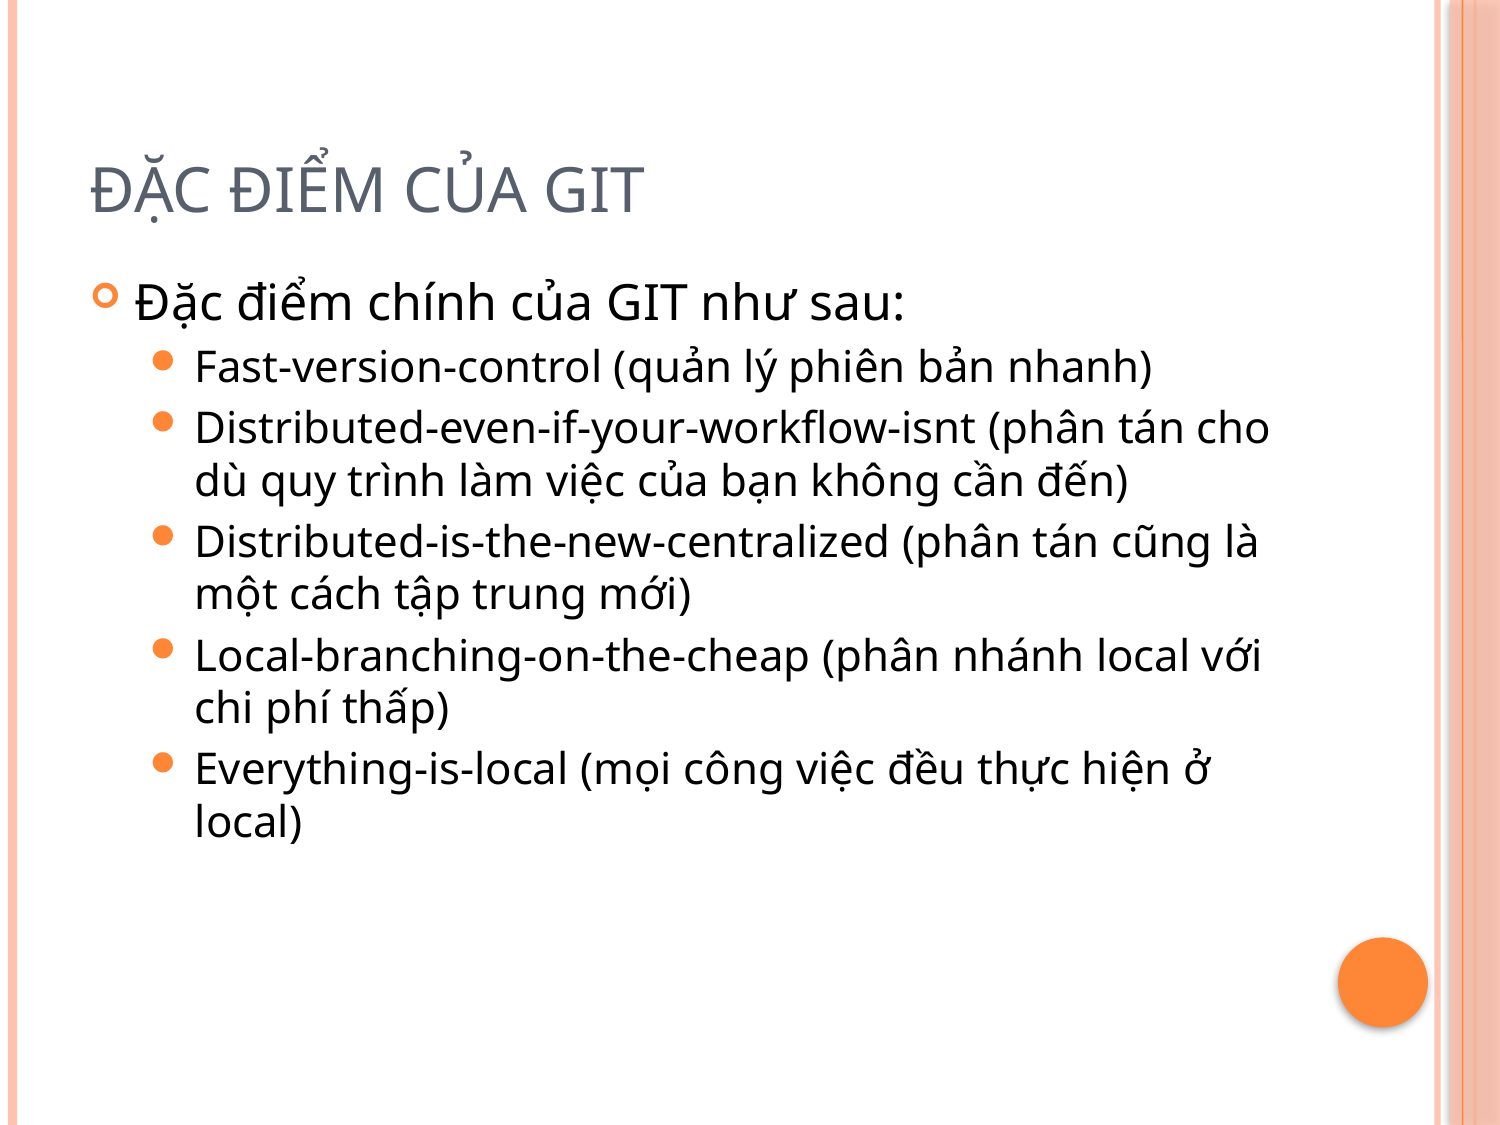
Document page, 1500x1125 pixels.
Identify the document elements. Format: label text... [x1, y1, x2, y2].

list Đặc điểm chính của GIT như sau: Fast-version-control (quản lý phiên bản nhanh) Distributed-even-if-your-workflow-isnt (phân tán cho dù quy trình làm việc của bạn không cần đến) Distributed-is-the-new-centralized (phân tán cũng là một cách tập trung mới) Local-branching-on-the-cheap (phân nhánh local với chi phí thấp) Everything-is-local (mọi công việc đều thực hiện ở local) [75, 262, 1300, 1062]
title Đặc điểm của GIT [75, 45, 1300, 233]
